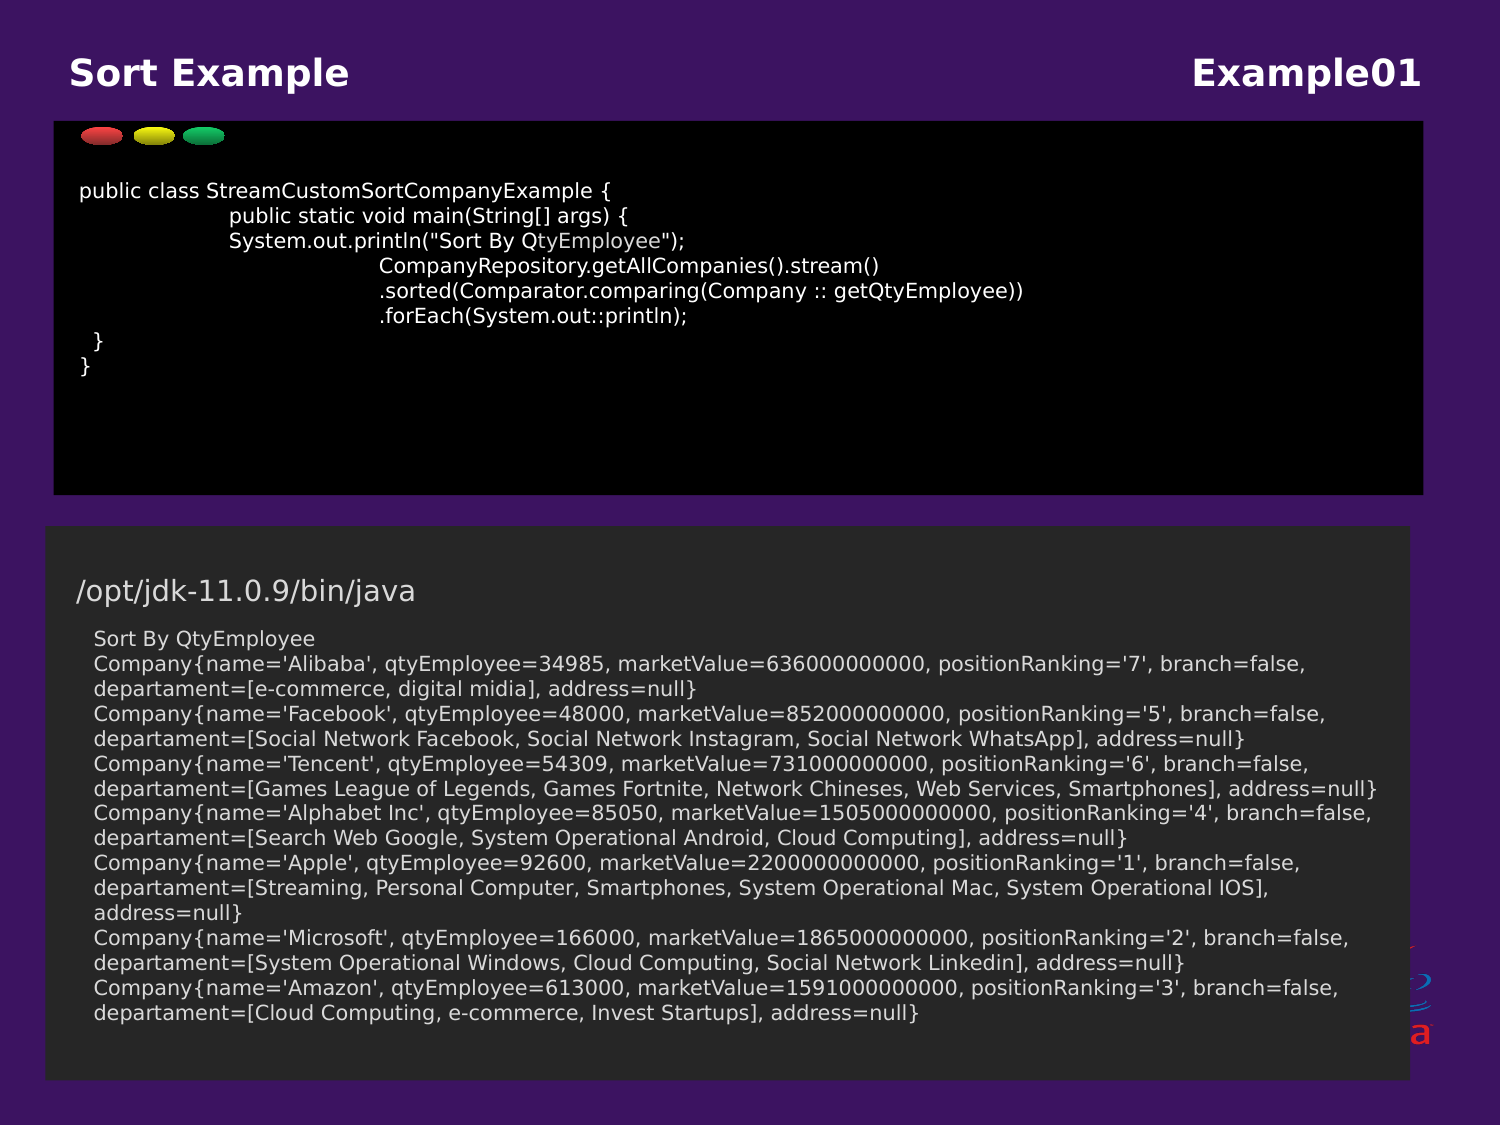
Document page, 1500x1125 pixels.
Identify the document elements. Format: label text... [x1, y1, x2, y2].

text_box Sort Example [53, 42, 365, 102]
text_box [53, 120, 1424, 496]
text_box Example01 [1176, 42, 1438, 102]
picture [1411, 917, 1481, 1062]
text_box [45, 526, 1411, 1081]
